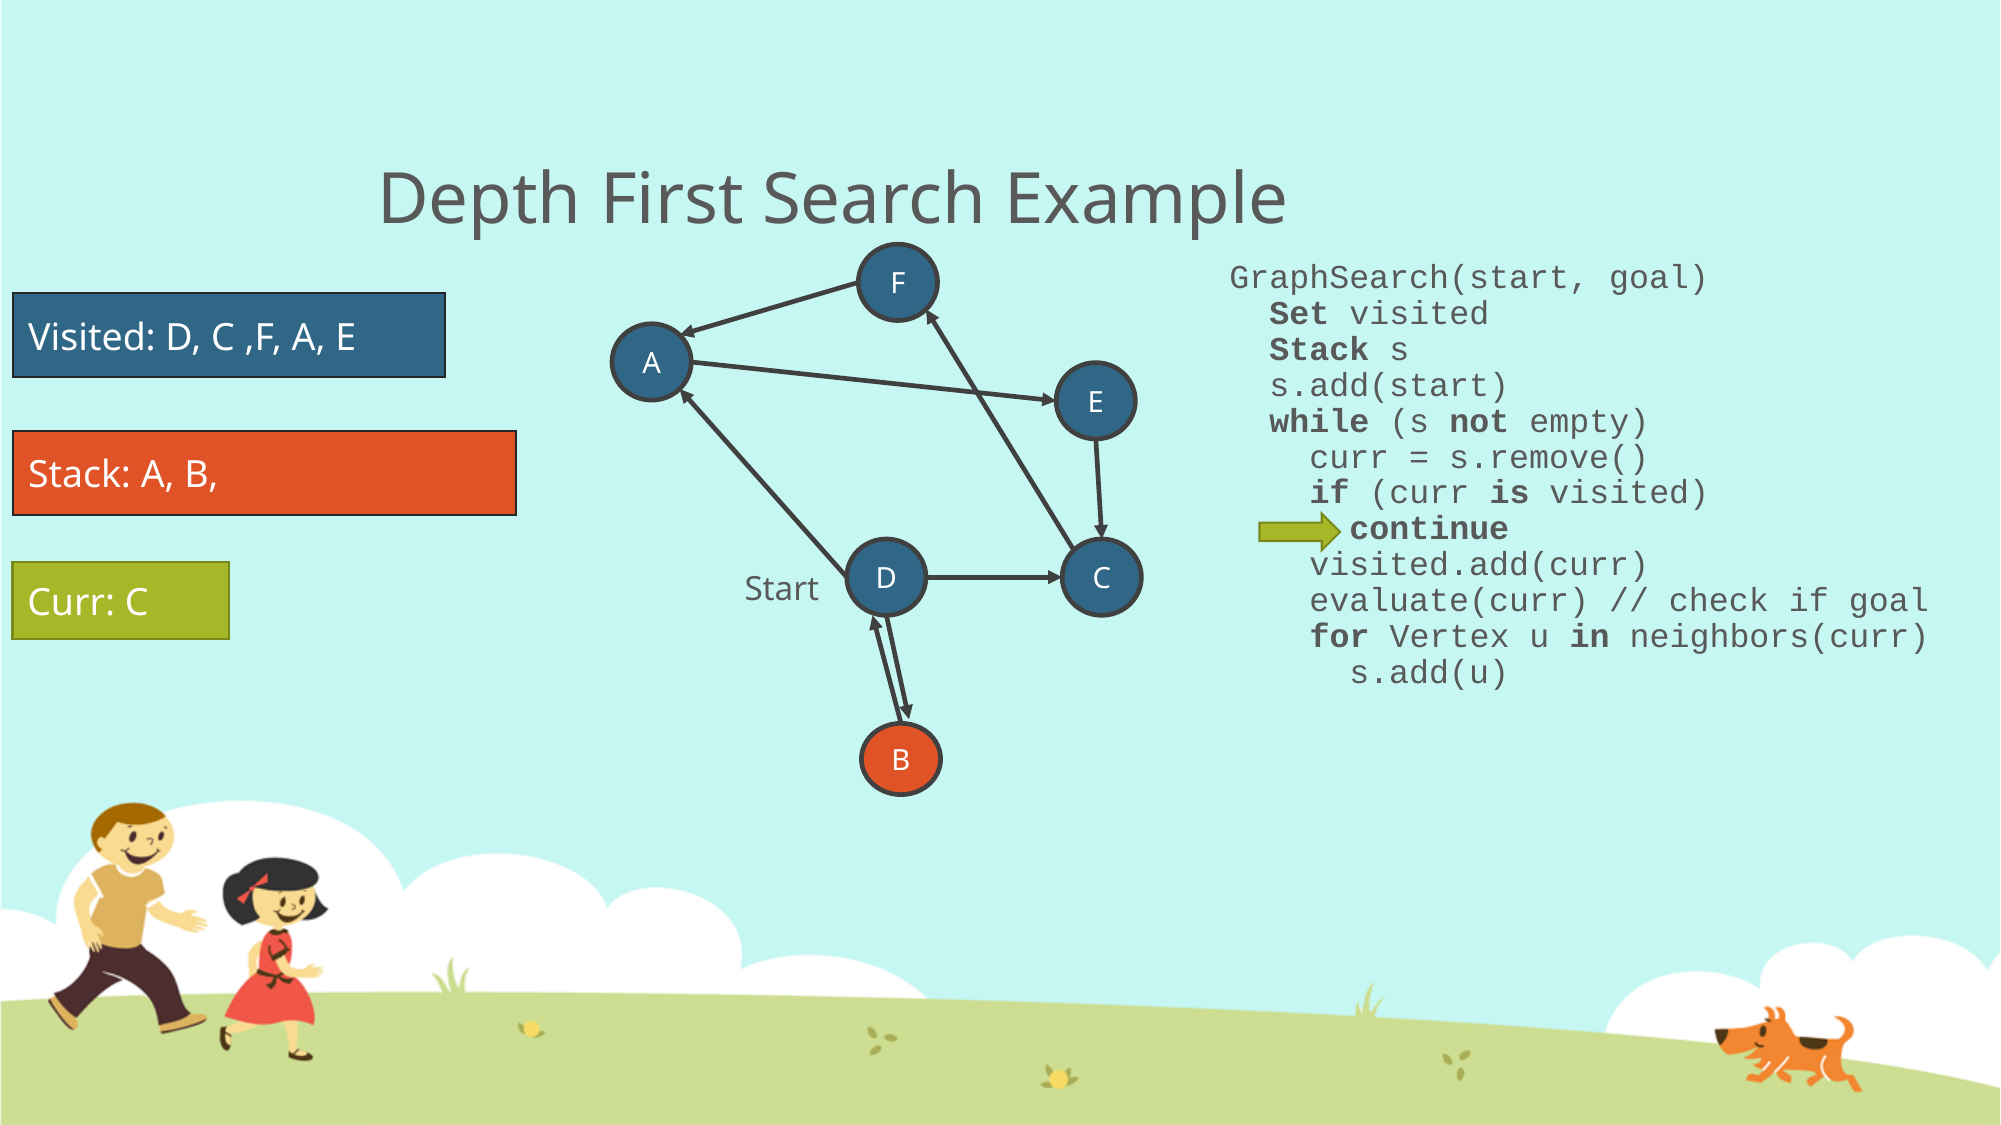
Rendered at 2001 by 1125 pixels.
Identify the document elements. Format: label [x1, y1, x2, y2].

list [1206, 252, 2000, 928]
text_box [12, 292, 446, 378]
text_box [11, 561, 230, 640]
picture [0, 0, 2001, 1125]
text_box [1258, 511, 1342, 553]
text_box [610, 243, 1143, 796]
text_box [12, 430, 517, 516]
title [362, 50, 1900, 247]
